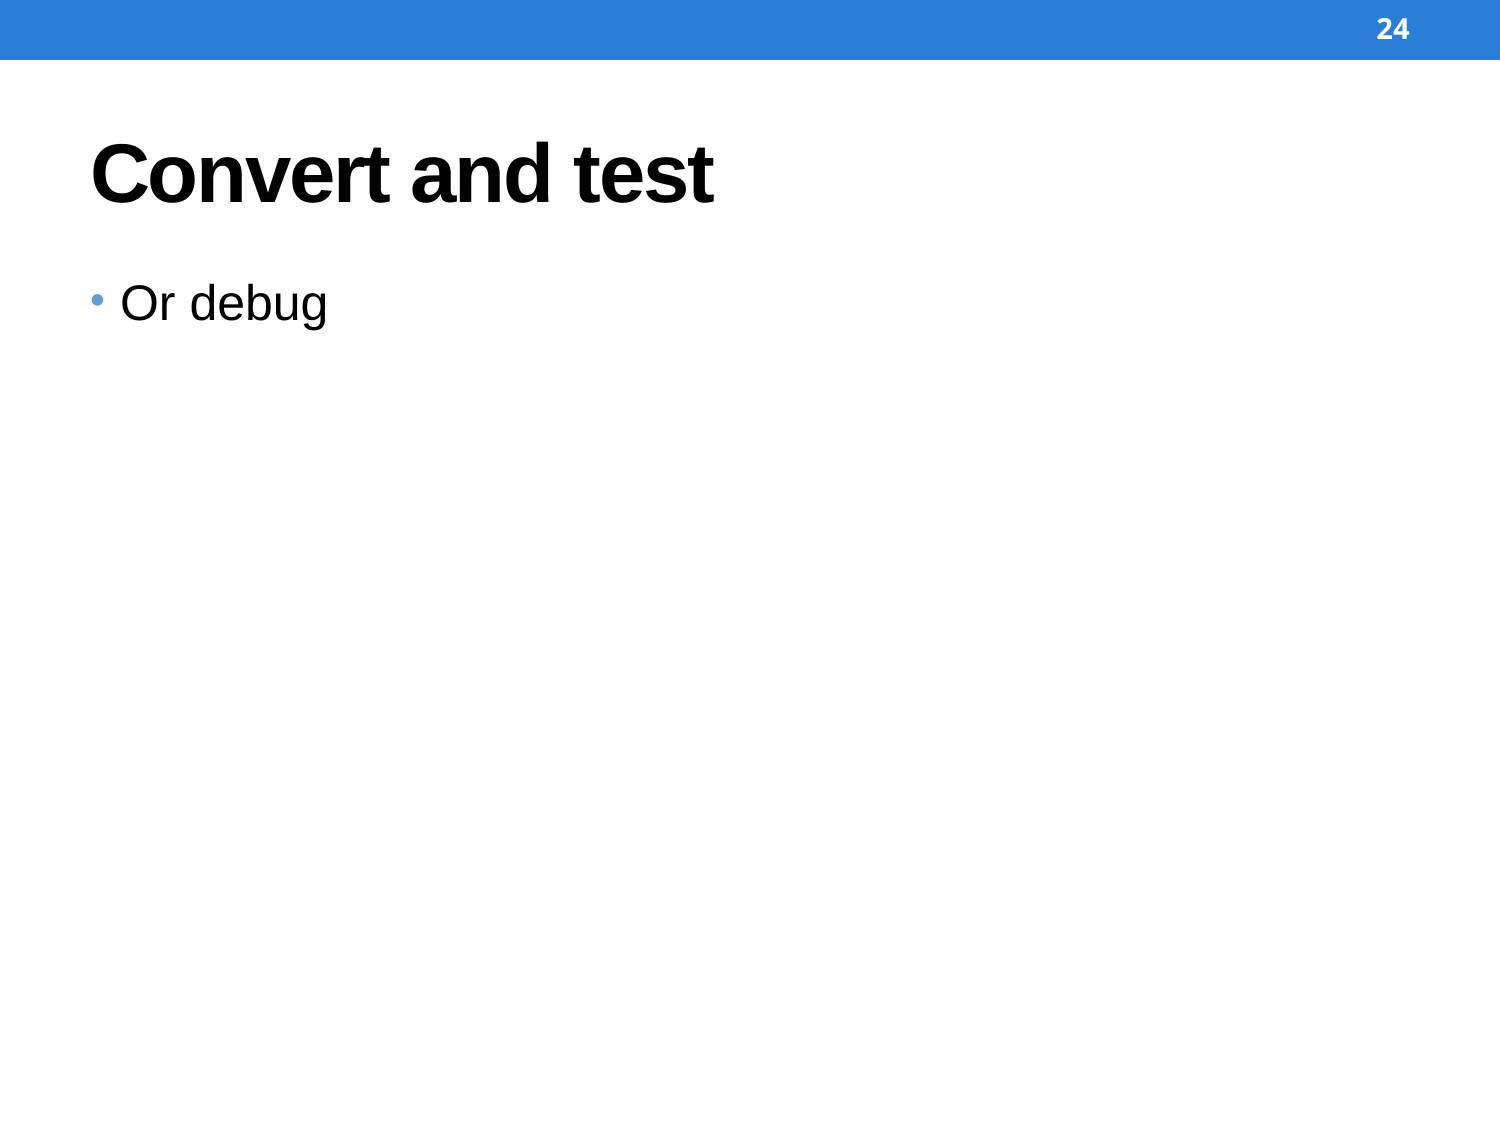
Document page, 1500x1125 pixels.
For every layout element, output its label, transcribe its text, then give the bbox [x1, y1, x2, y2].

list Or debug [75, 262, 1425, 1063]
title Convert and test [75, 87, 1425, 250]
slide_number 24 [1250, 3, 1425, 57]
